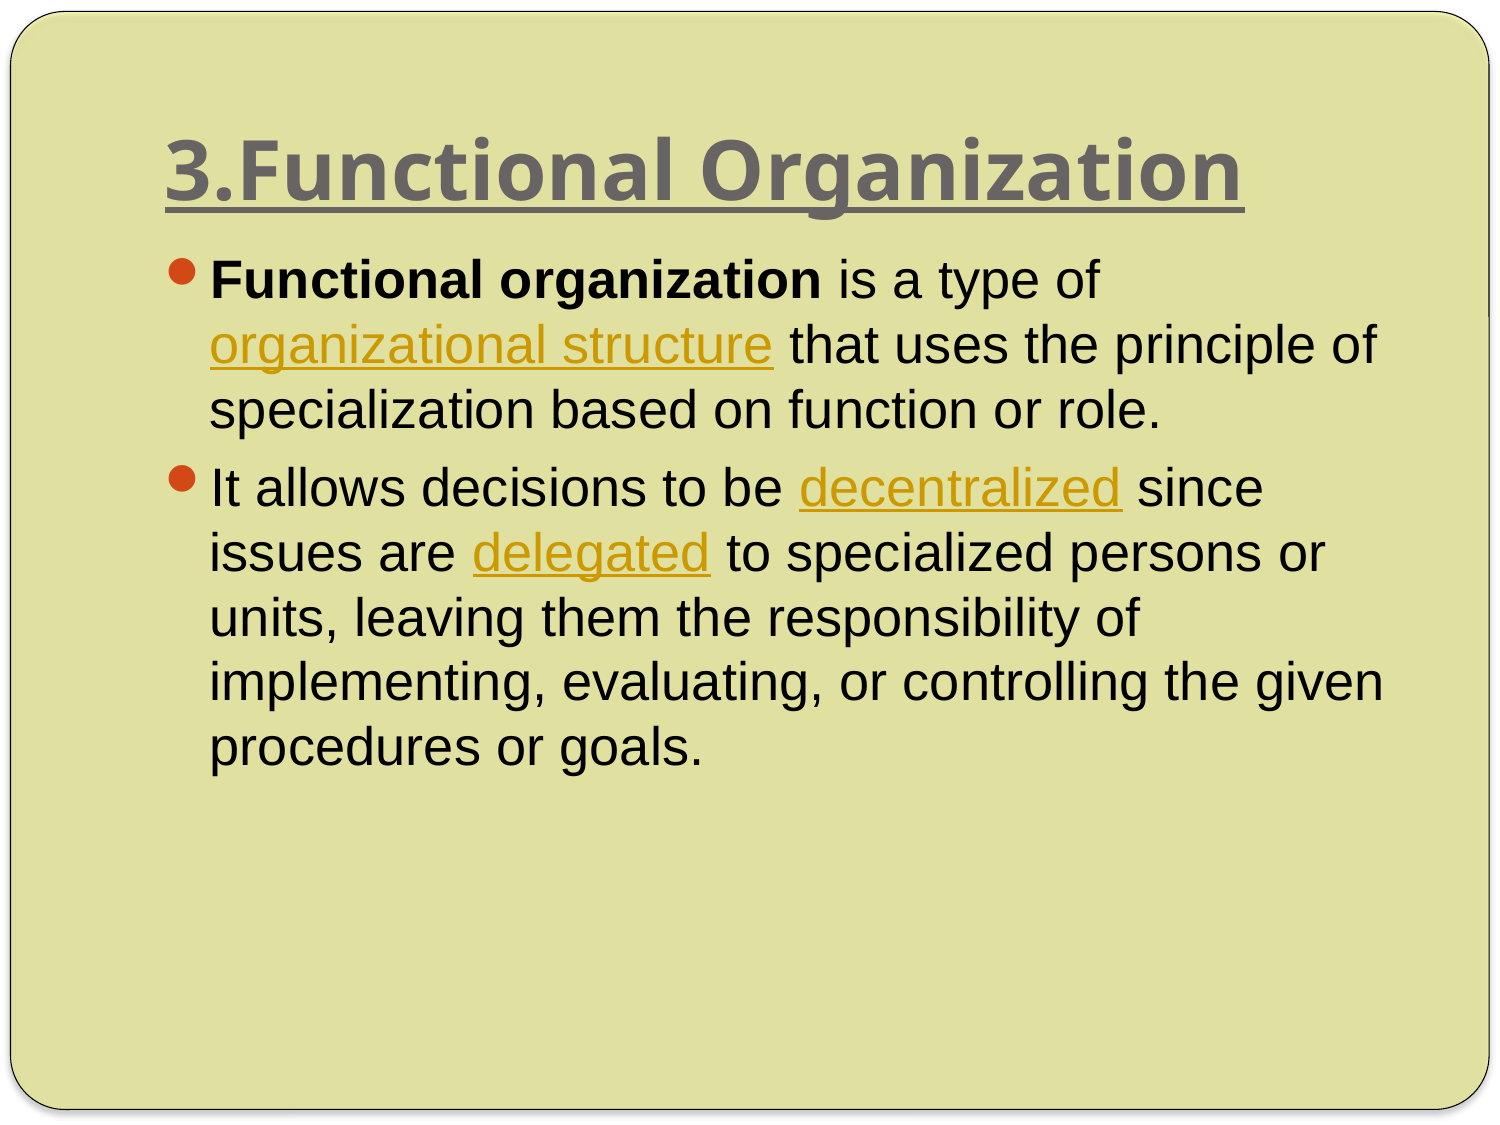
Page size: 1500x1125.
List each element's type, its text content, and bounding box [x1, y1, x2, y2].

title 3.Functional Organization [150, 45, 1425, 233]
list Functional organization is a type of organizational structure that uses the principle of specialization based on function or role. It allows decisions to be decentralized since issues are delegated to specialized persons or units, leaving them the responsibility of implementing, evaluating, or controlling the given procedures or goals. [150, 237, 1425, 988]
